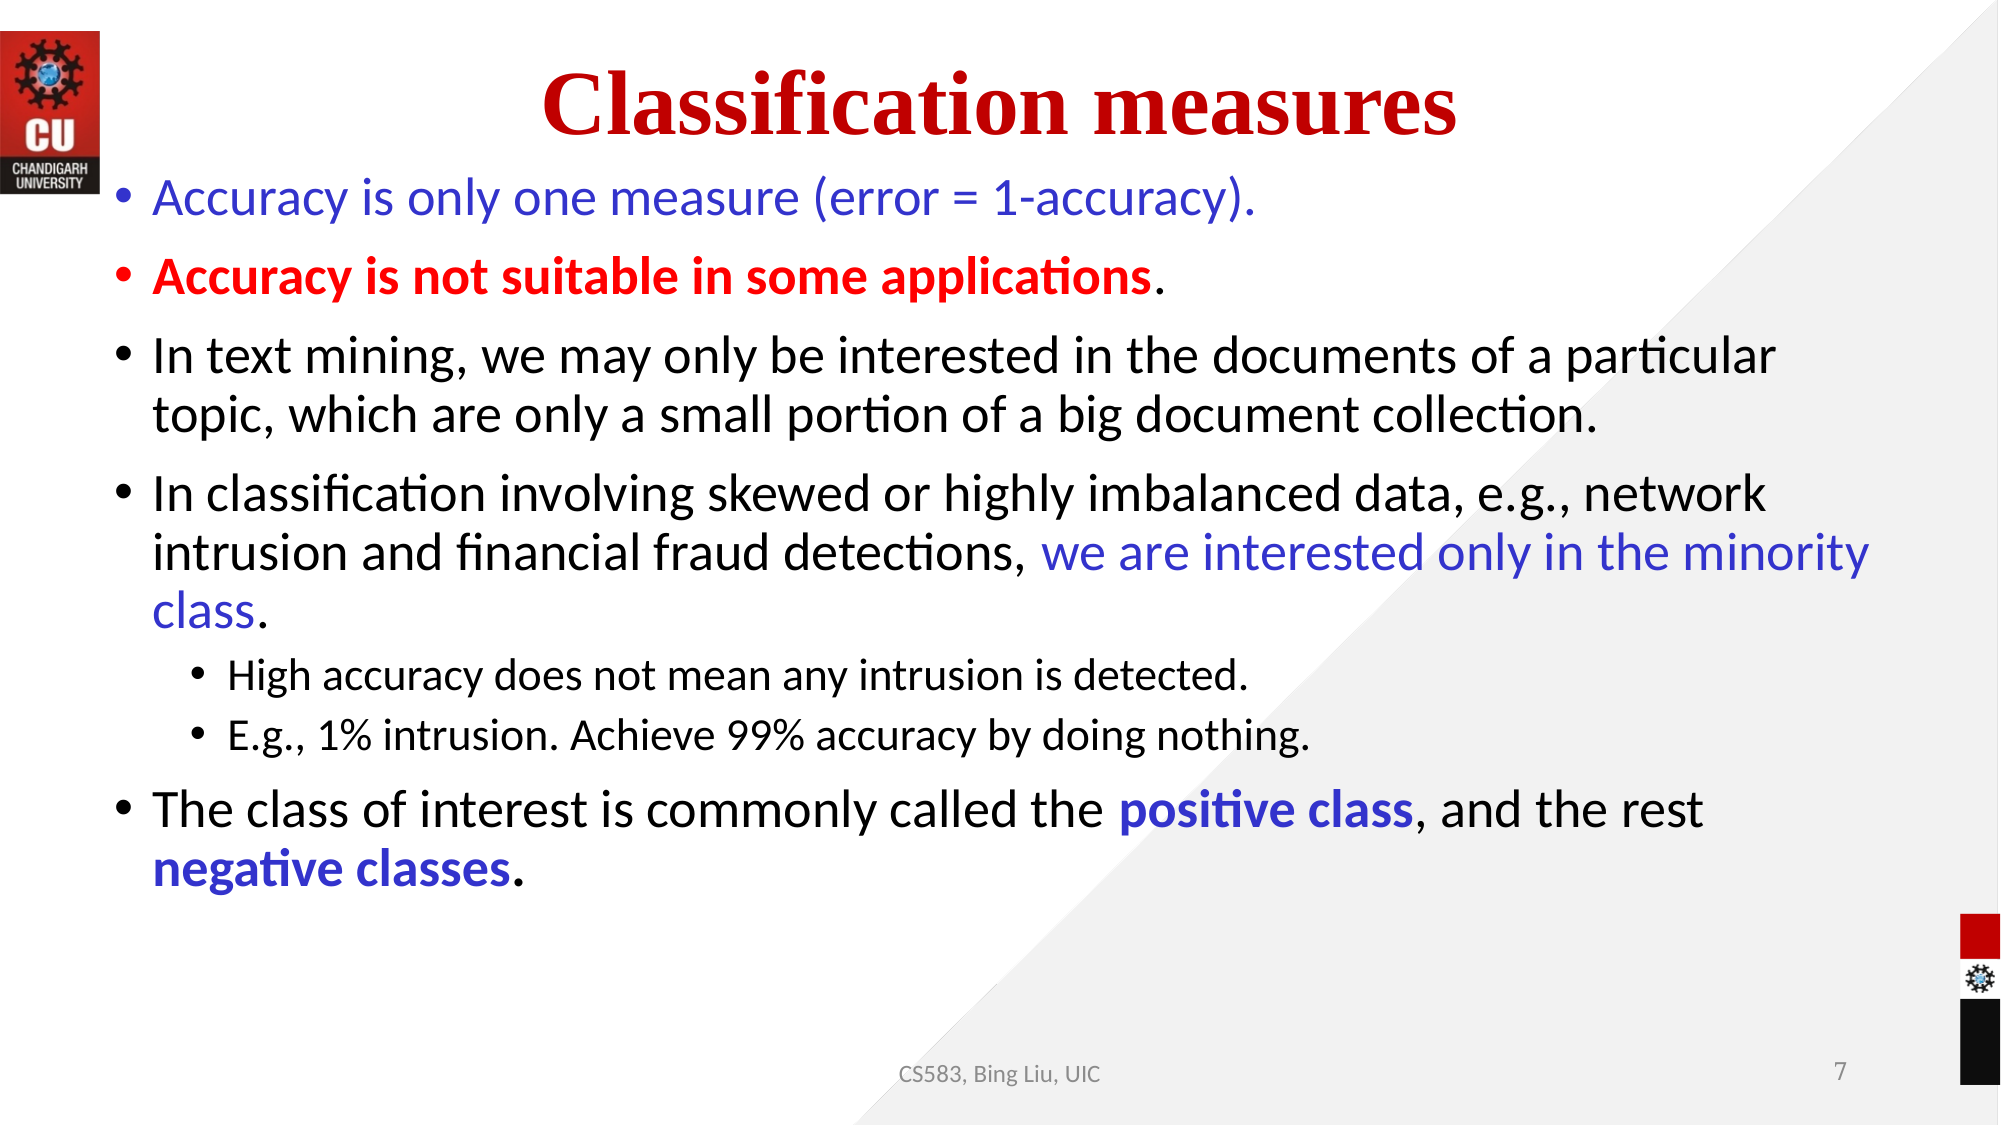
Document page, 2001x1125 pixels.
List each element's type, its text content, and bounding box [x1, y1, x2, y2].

picture [0, 0, 2001, 1125]
footer CS583, Bing Liu, UIC [662, 1047, 1338, 1103]
title Classification measures [99, 33, 1900, 160]
list Accuracy is only one measure (error = 1-accuracy). Accuracy is not suitable in some applications. In text mining, we may only be interested in the documents of a particular topic, which are only a small portion of a big document collection. In classification involving skewed or highly imbalanced data, e.g., network intrusion and financial fraud detections, we are interested only in the minority class. High accuracy does not mean any intrusion is detected. E.g., 1% intrusion. Achieve 99% accuracy by doing nothing. The class of interest is commonly called the positive class, and the rest negative classes. [99, 160, 1900, 1047]
slide_number 7 [1412, 1047, 1863, 1103]
